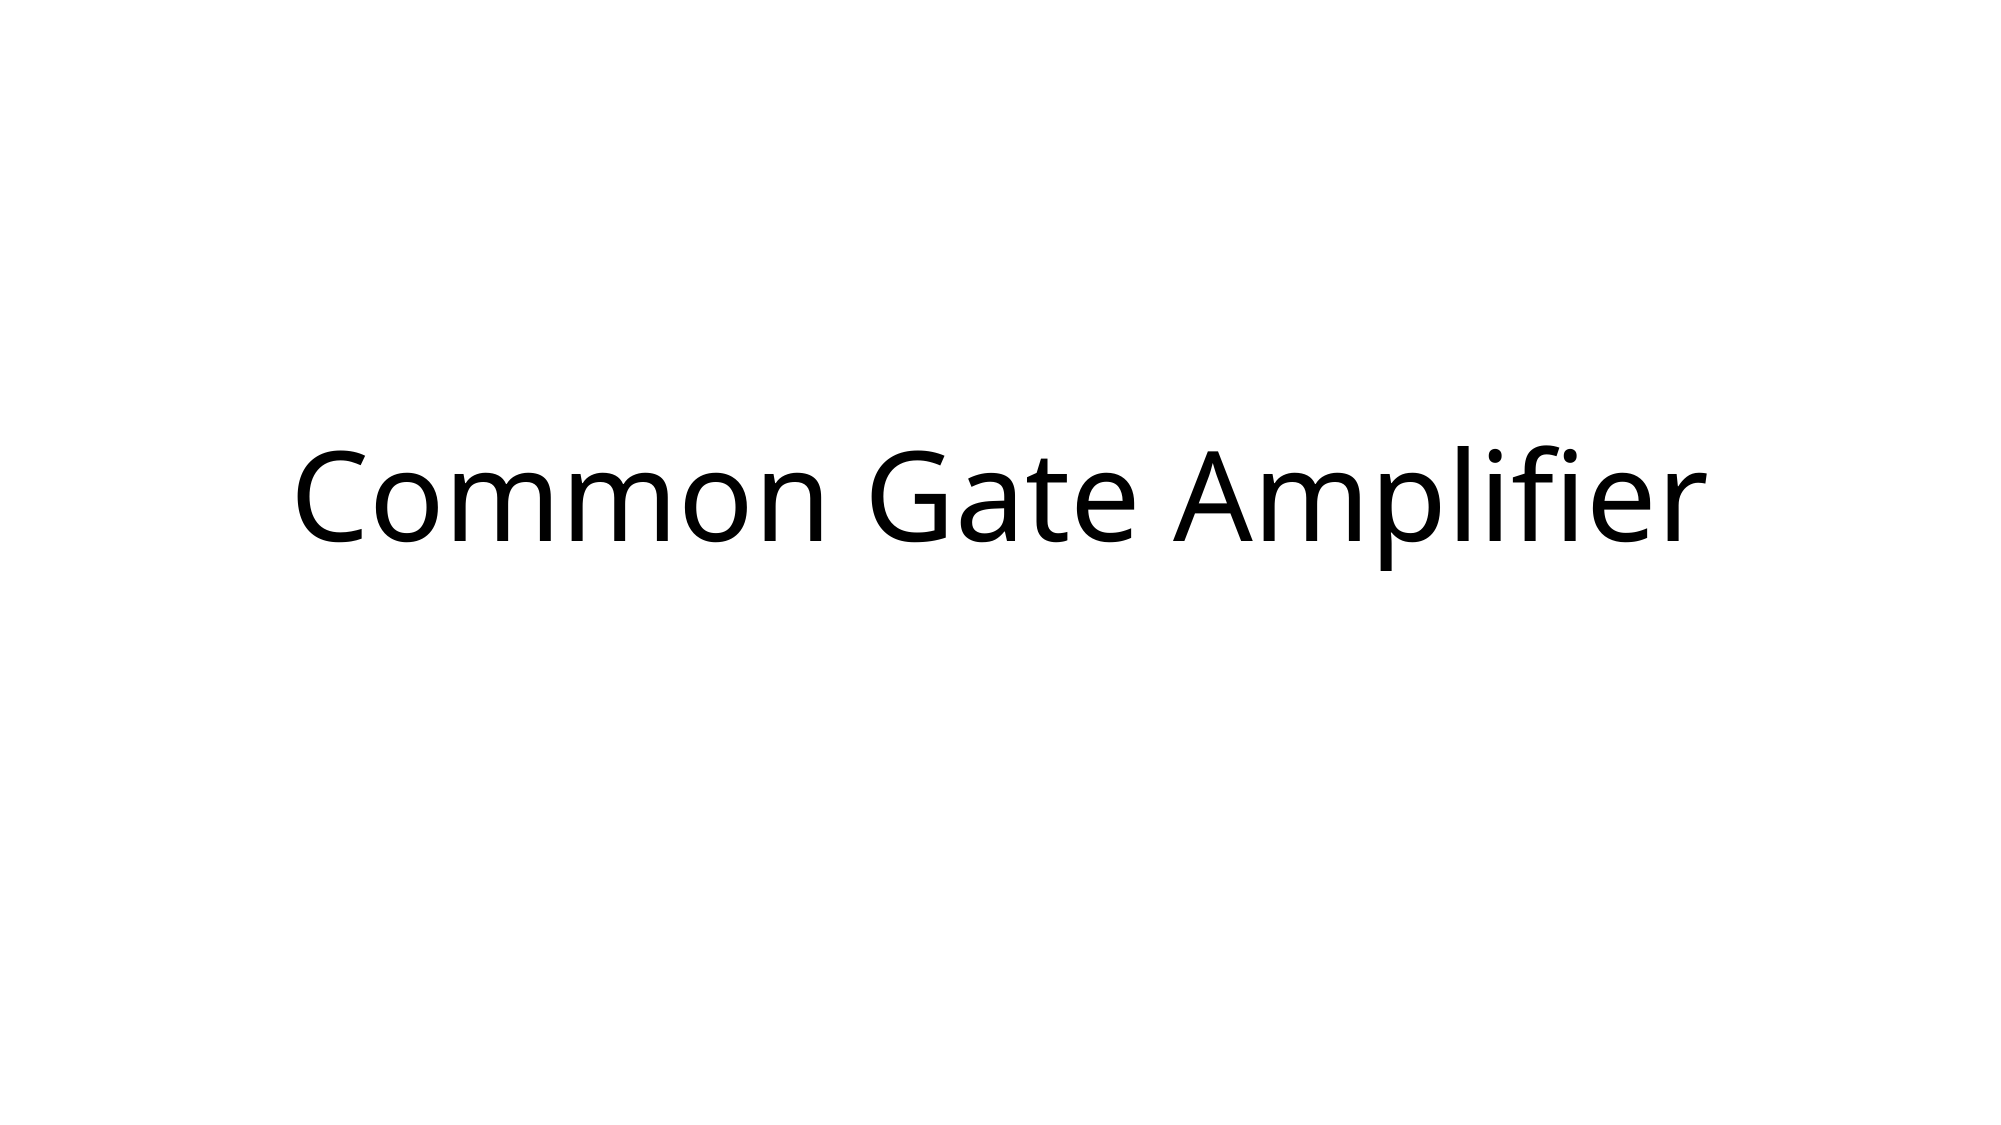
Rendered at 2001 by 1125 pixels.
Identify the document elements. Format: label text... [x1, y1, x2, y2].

title Common Gate Amplifier [249, 184, 1750, 576]
